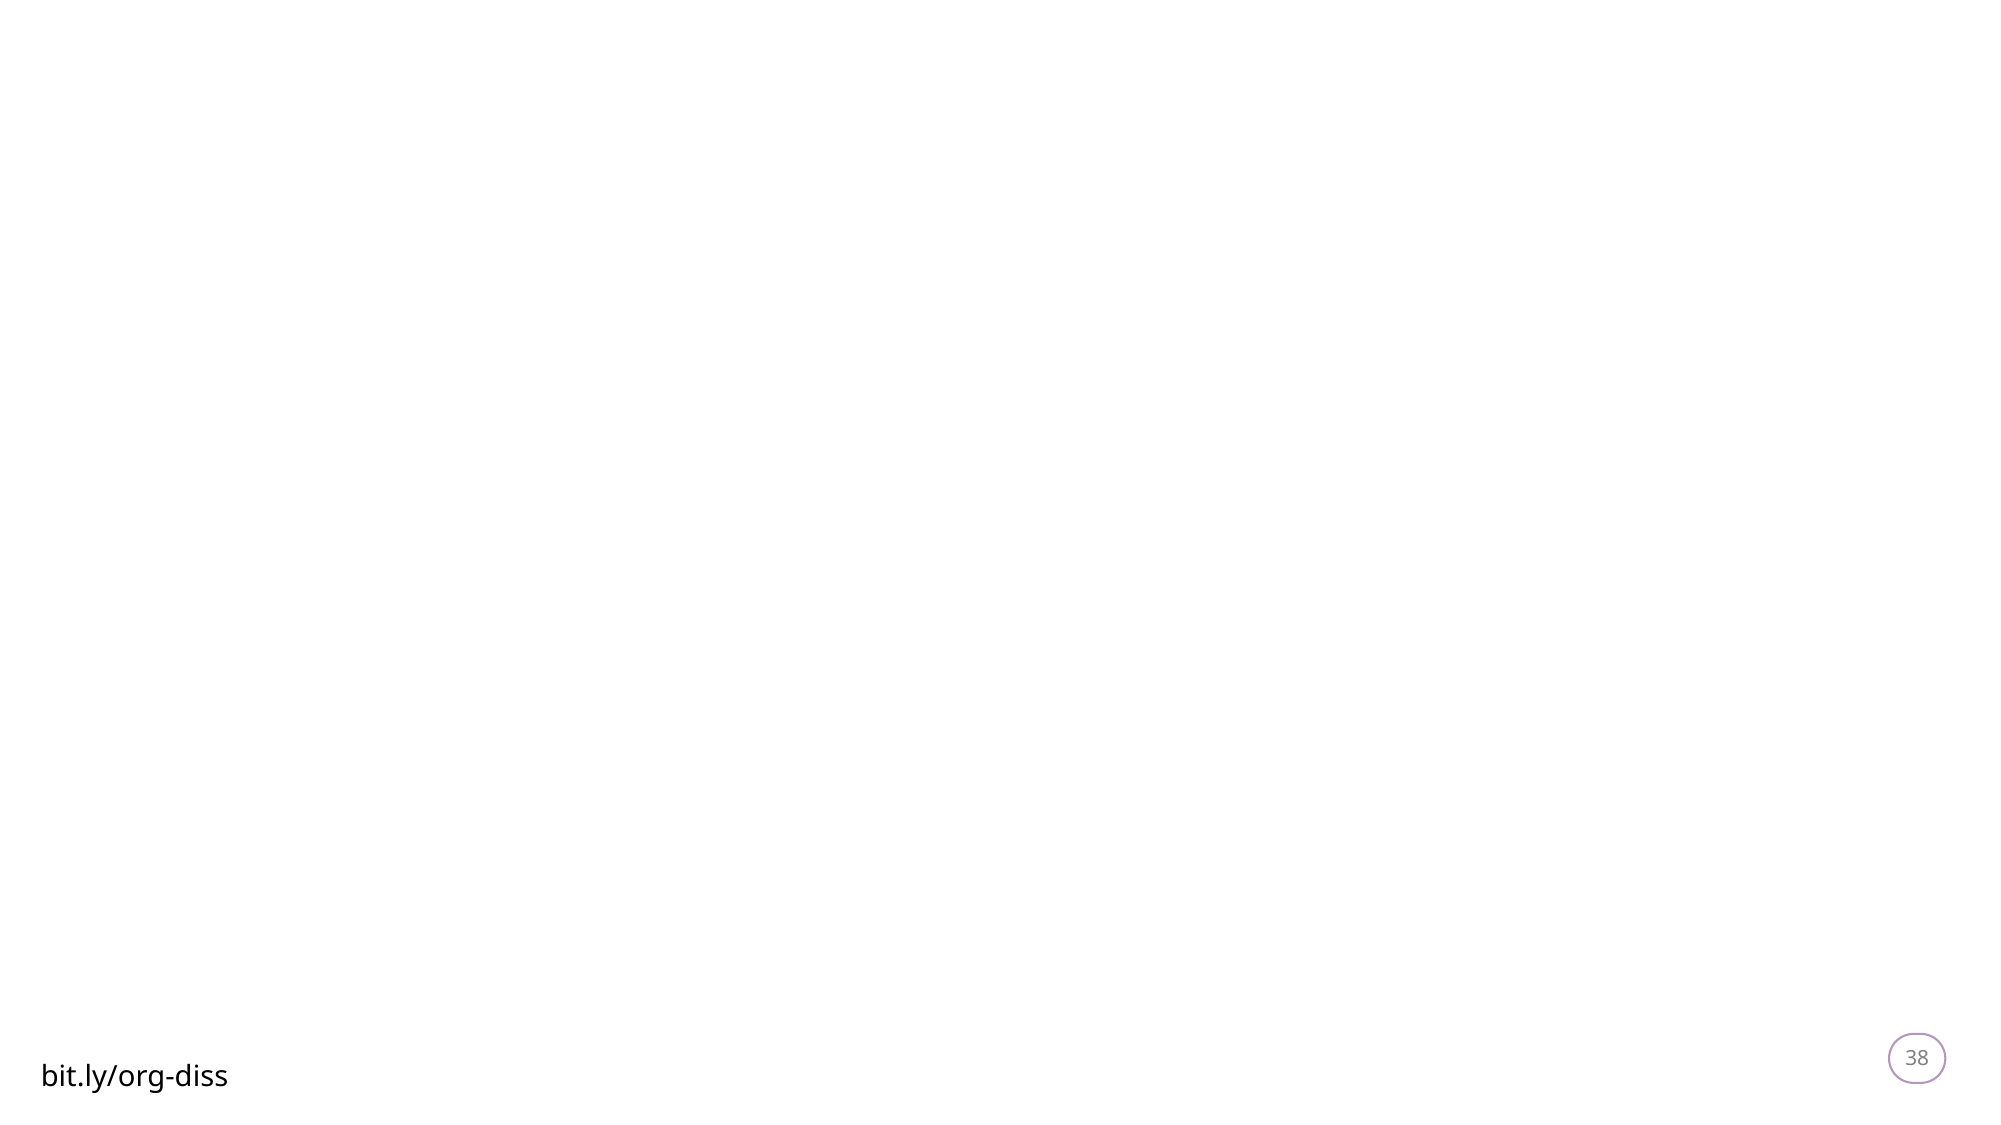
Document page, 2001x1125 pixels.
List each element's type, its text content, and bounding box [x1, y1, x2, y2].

slide_number 38 [1881, 1026, 1953, 1091]
